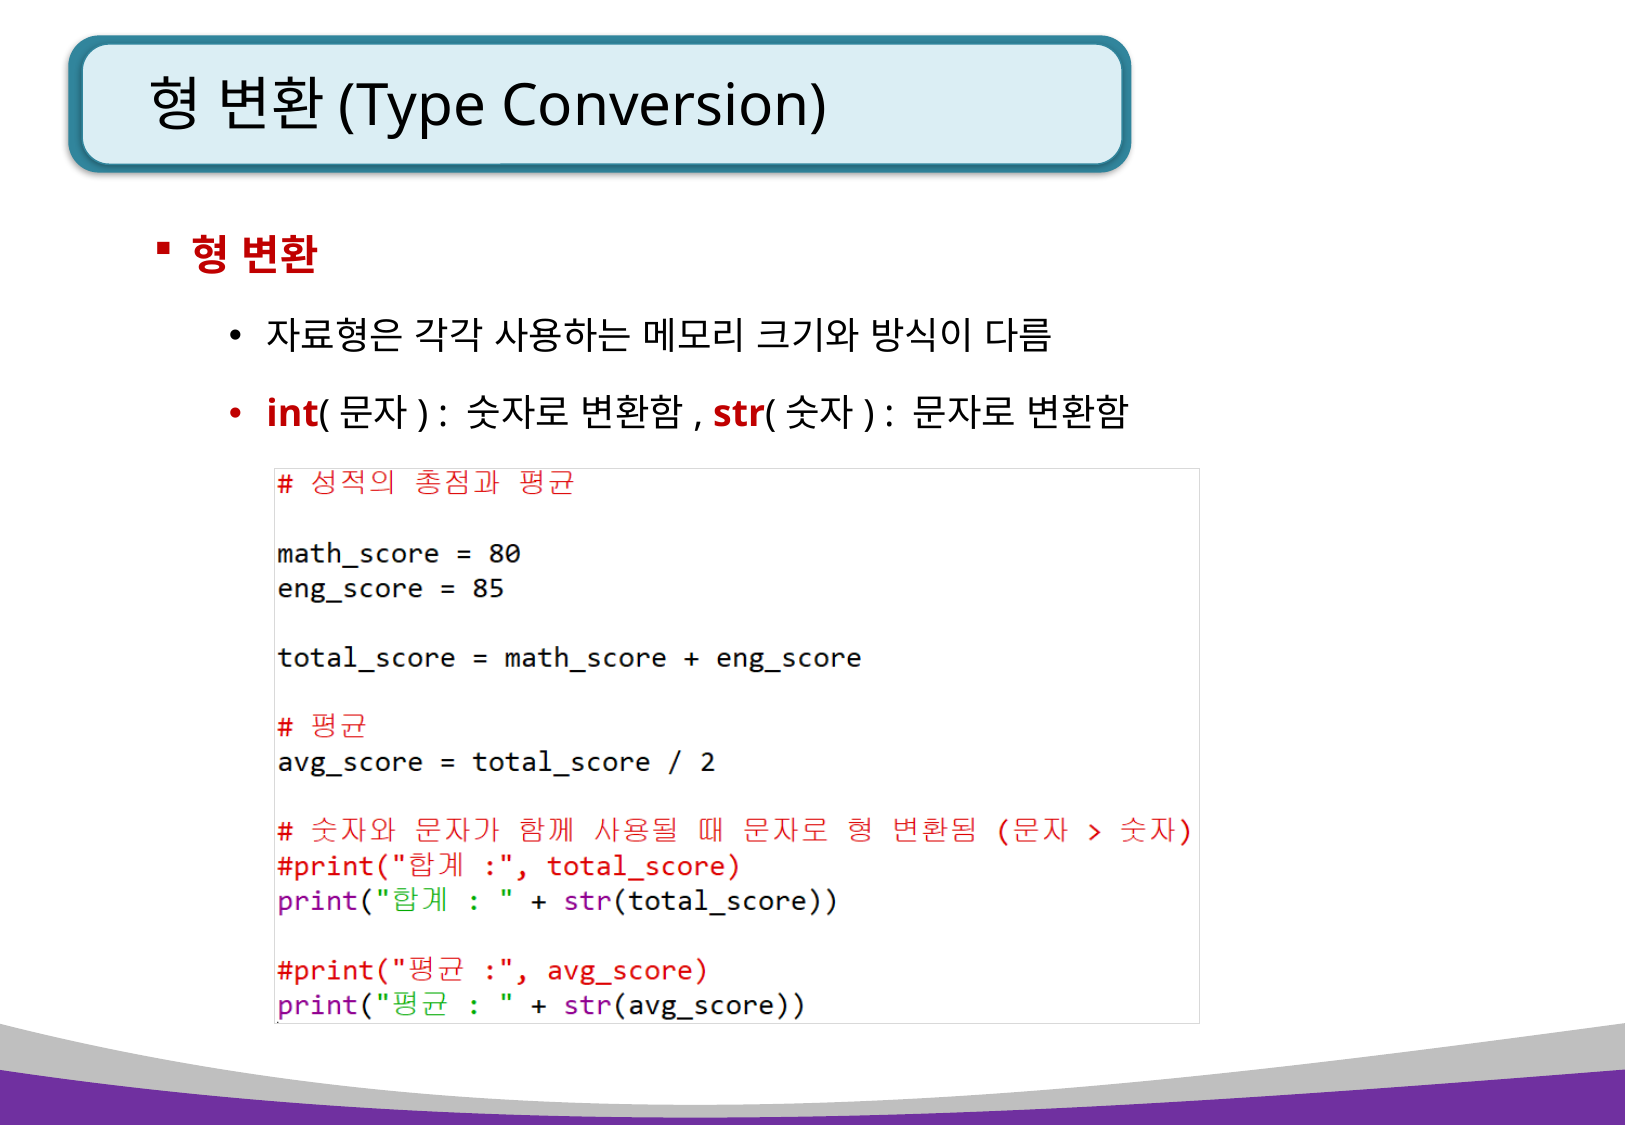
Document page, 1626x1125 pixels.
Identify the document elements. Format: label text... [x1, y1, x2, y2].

title 형 변환(Type Conversion) [103, 32, 1121, 173]
text_box 형 변환 자료형은 각각 사용하는 메모리 크기와 방식이 다름 int(문자) : 숫자로 변환함, str(숫자) : 문자로 변환함 [139, 196, 1238, 468]
picture [273, 467, 1200, 1024]
